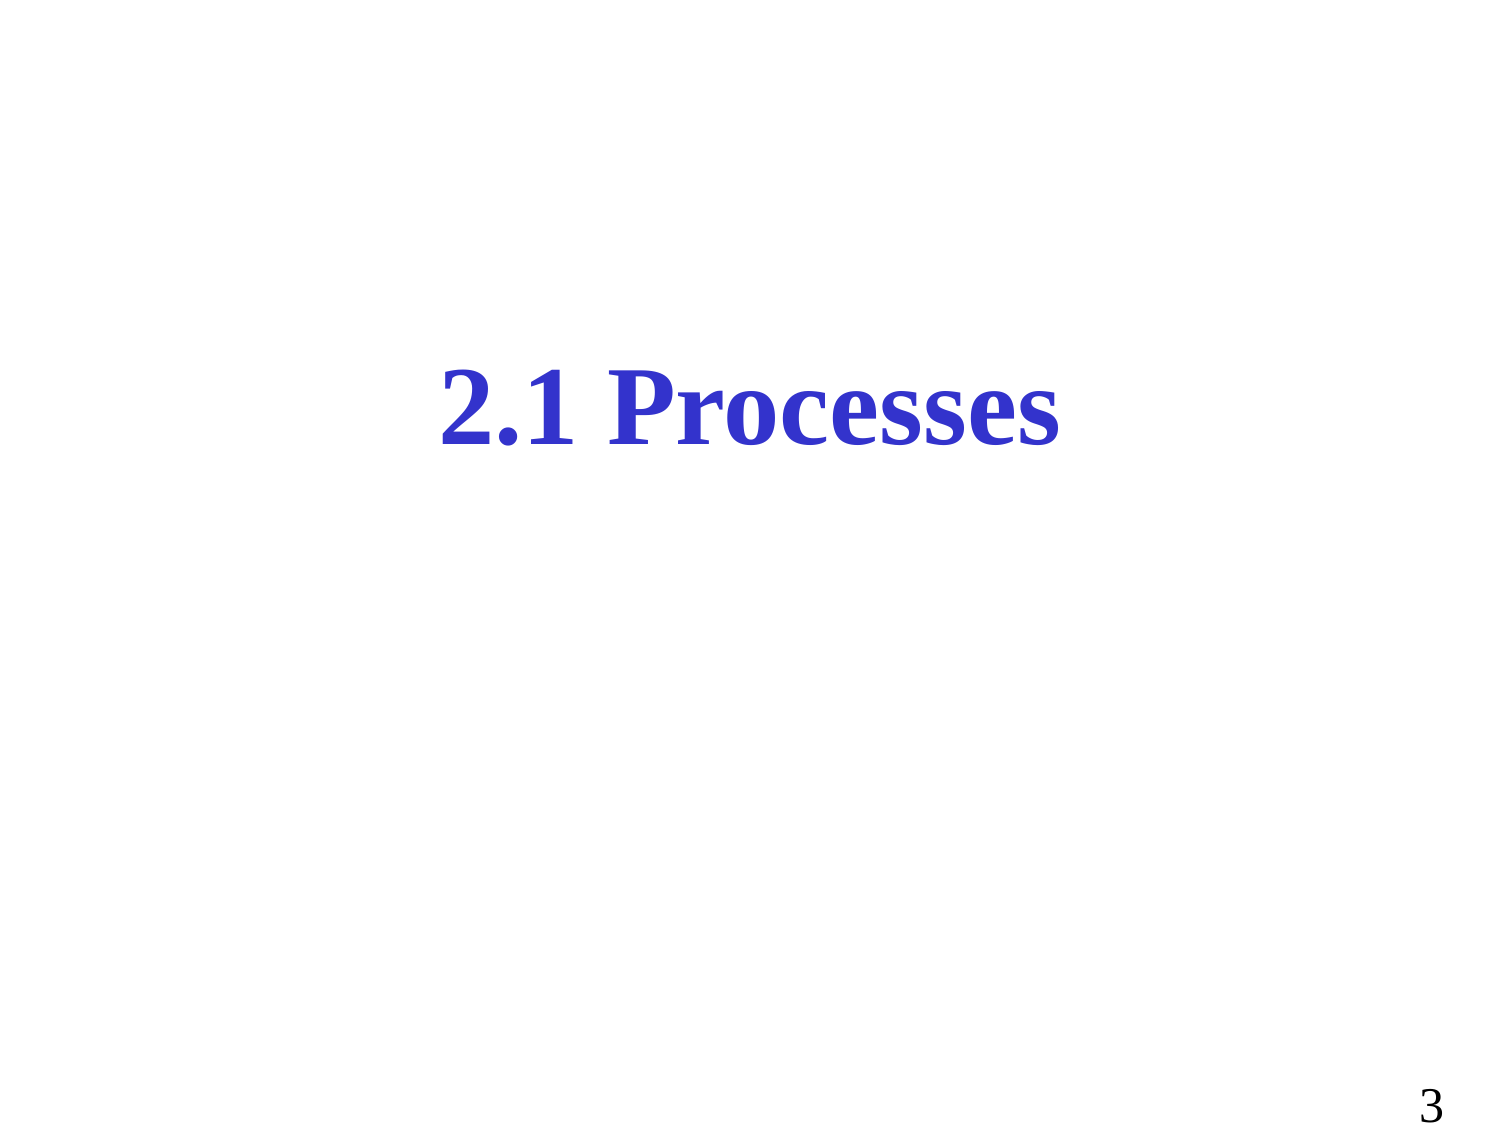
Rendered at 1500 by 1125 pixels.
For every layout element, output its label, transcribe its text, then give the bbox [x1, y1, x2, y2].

list 2.1 Processes [112, 324, 1388, 1000]
slide_number 3 [1404, 1064, 1486, 1125]
